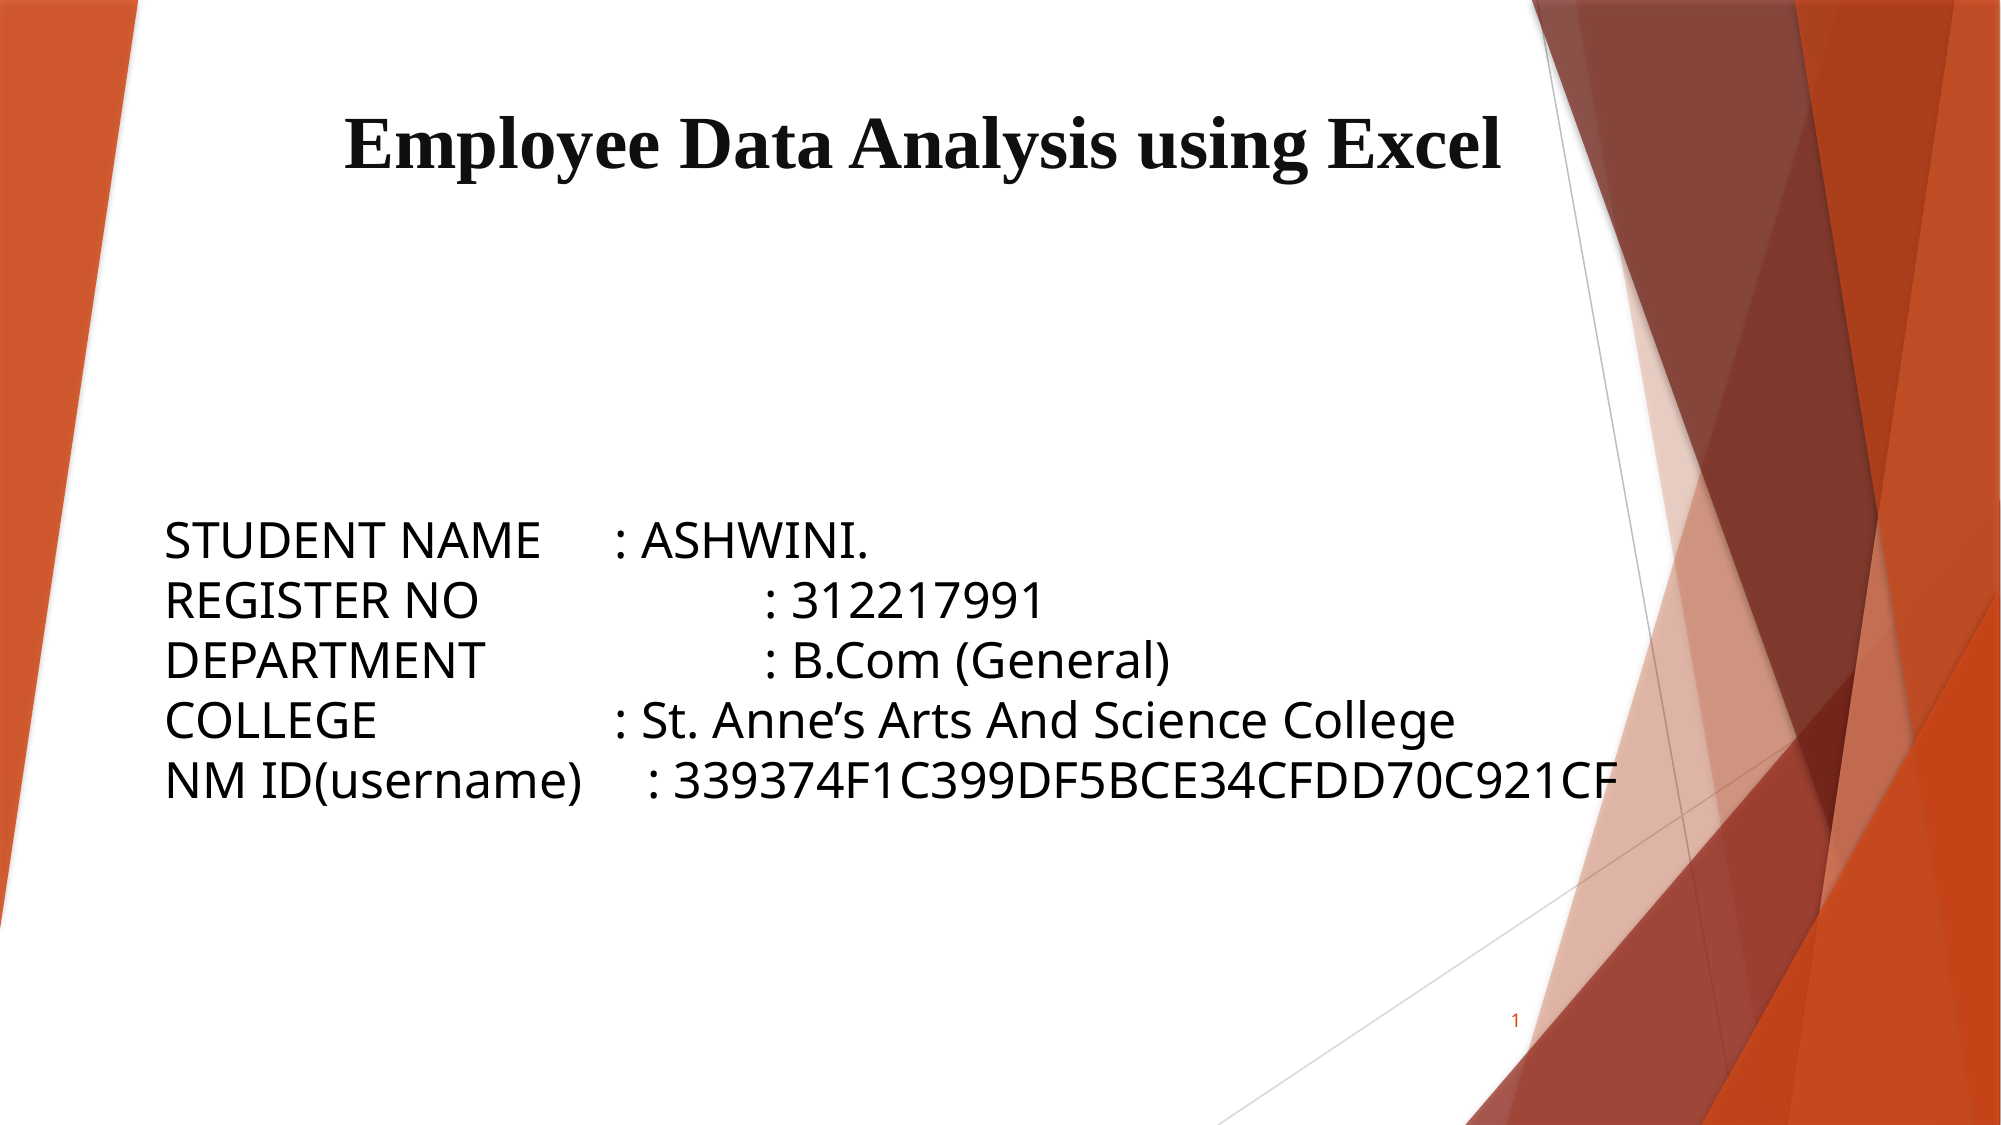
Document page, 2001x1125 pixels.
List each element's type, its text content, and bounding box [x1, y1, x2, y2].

slide_number 1 [1409, 876, 1522, 1125]
text_box STUDENT NAME : ASHWINI. REGISTER NO : 312217991 DEPARTMENT : B.Com (General) COLLEGE : St. Anne’s Arts And Science College NM ID(username) : 339374F1C399DF5BCE34CFDD70C921CF [150, 500, 1929, 876]
title Employee Data Analysis using Excel [0, 90, 1522, 454]
